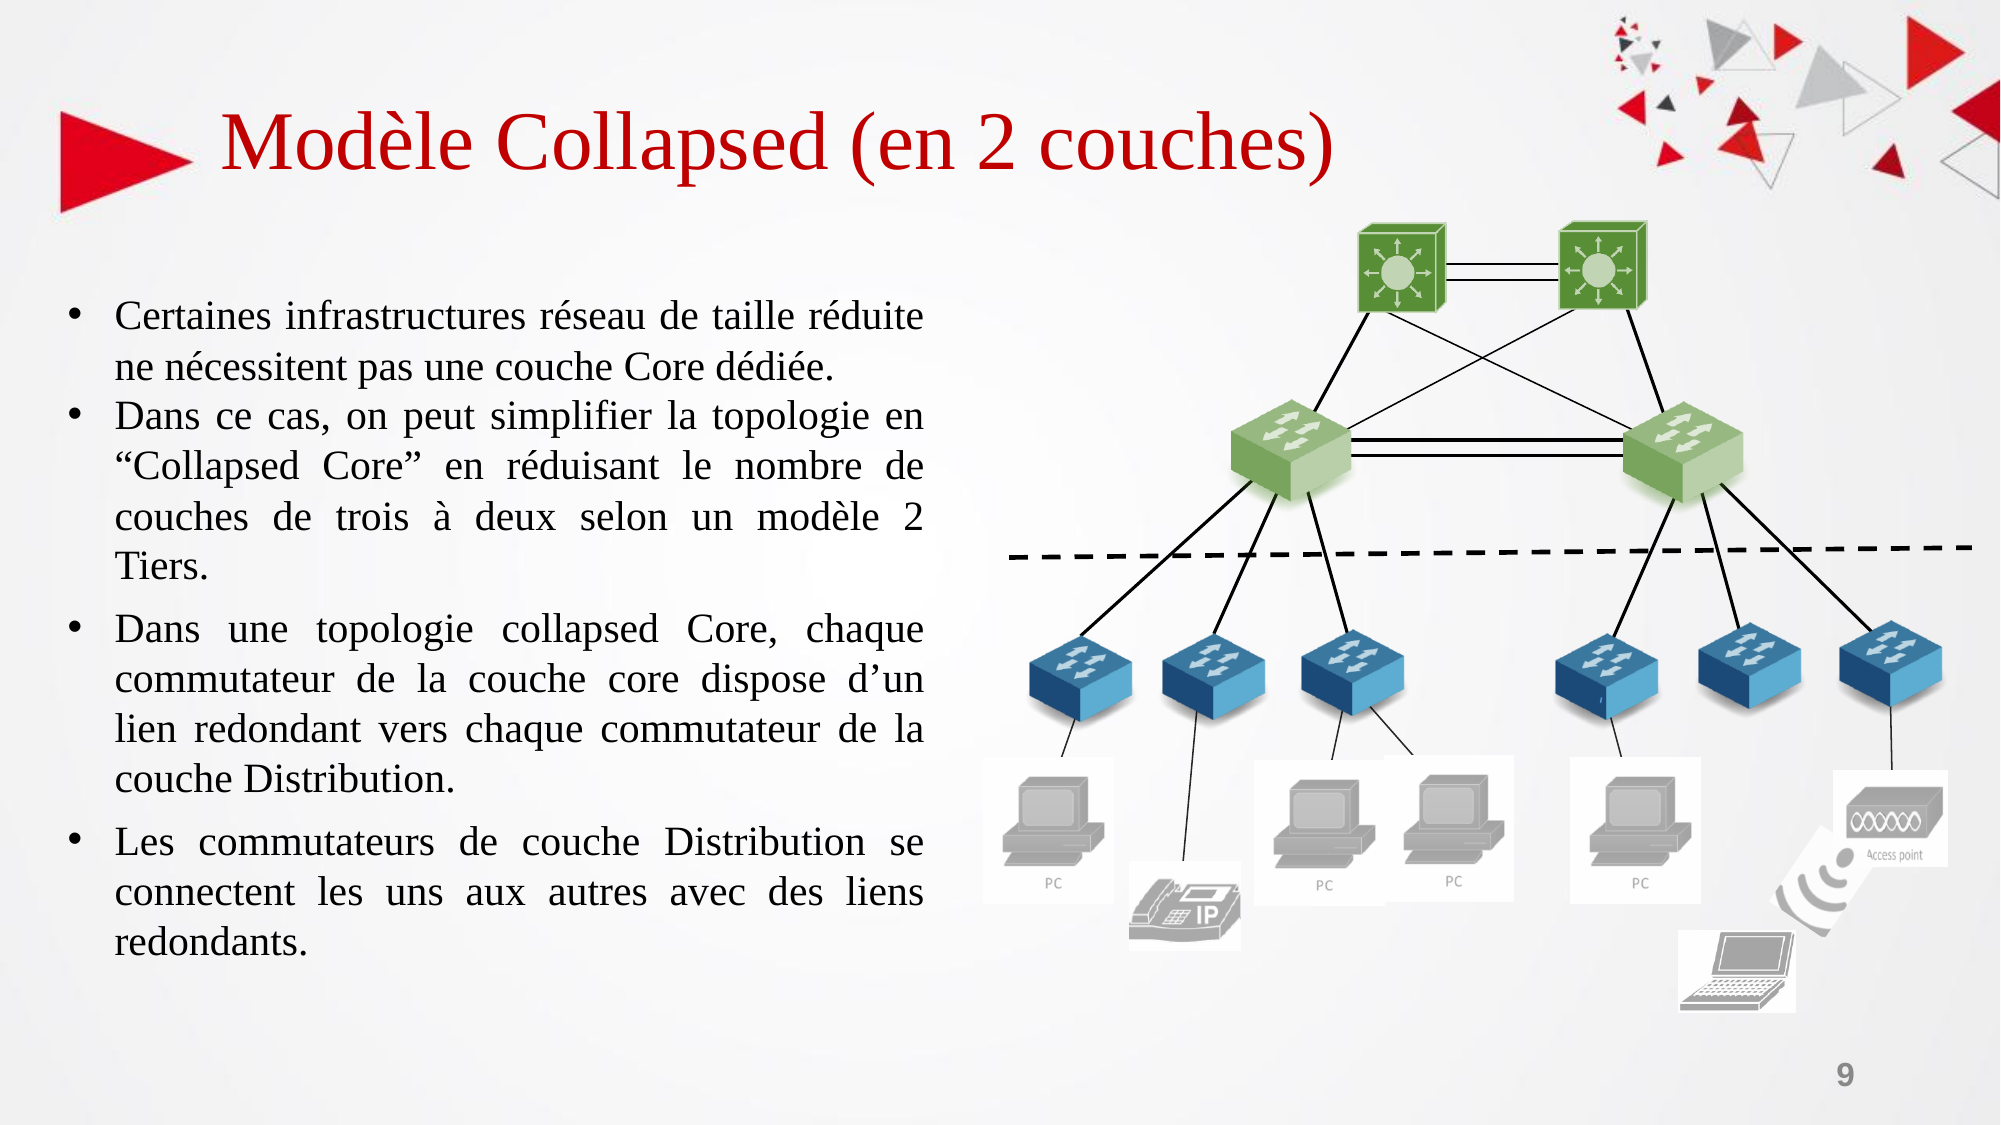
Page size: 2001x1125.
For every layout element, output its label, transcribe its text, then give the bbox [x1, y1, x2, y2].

picture [0, 0, 2001, 1125]
title Modèle Collapsed (en 2 couches) [213, 34, 1938, 252]
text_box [983, 219, 1948, 1014]
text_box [1008, 547, 1973, 558]
slide_number 9 [1805, 1022, 1863, 1125]
text_box Certaines infrastructures réseau de taille réduite ne nécessitent pas une couche Core dédiée. Dans ce cas, on peut simplifier la topologie en “Collapsed Core” en réduisant le nombre de couches de trois à deux selon un modèle 2 Tiers. Dans une topologie collapsed Core, chaque commutateur de la couche core dispose d’un lien redondant vers chaque commutateur de la couche Distribution. Les commutateurs de couche Distribution se connectent les uns aux autres avec des liens redondants. [52, 280, 941, 972]
